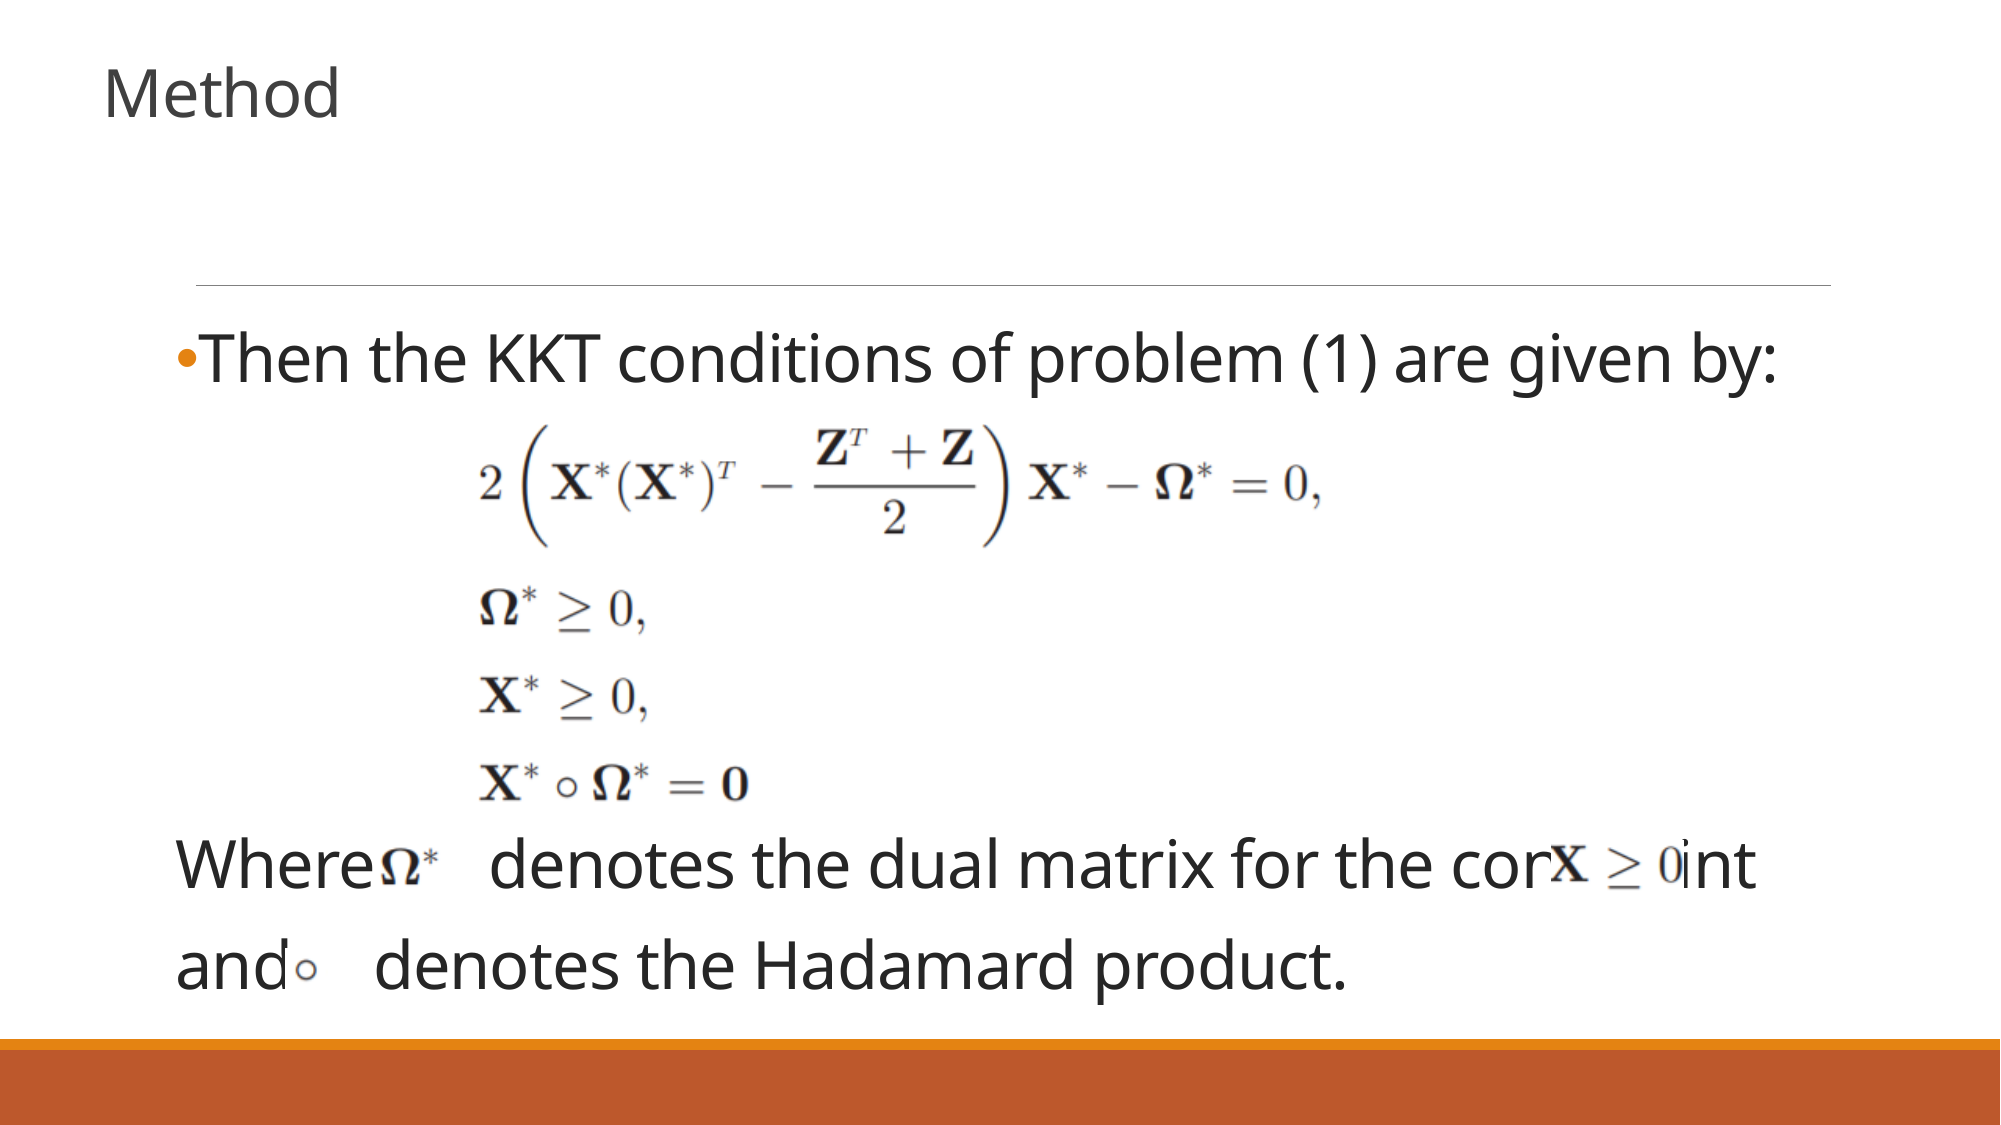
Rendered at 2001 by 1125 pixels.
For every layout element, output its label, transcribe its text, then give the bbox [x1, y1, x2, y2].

picture [375, 836, 443, 891]
list Then the KKT conditions of problem (1) are given by: Where denotes the dual matrix for the constraint and denotes the Hadamard product. [175, 317, 1826, 1042]
picture [1551, 839, 1684, 891]
picture [284, 948, 328, 992]
title Method [53, 26, 393, 139]
picture [470, 424, 1333, 809]
